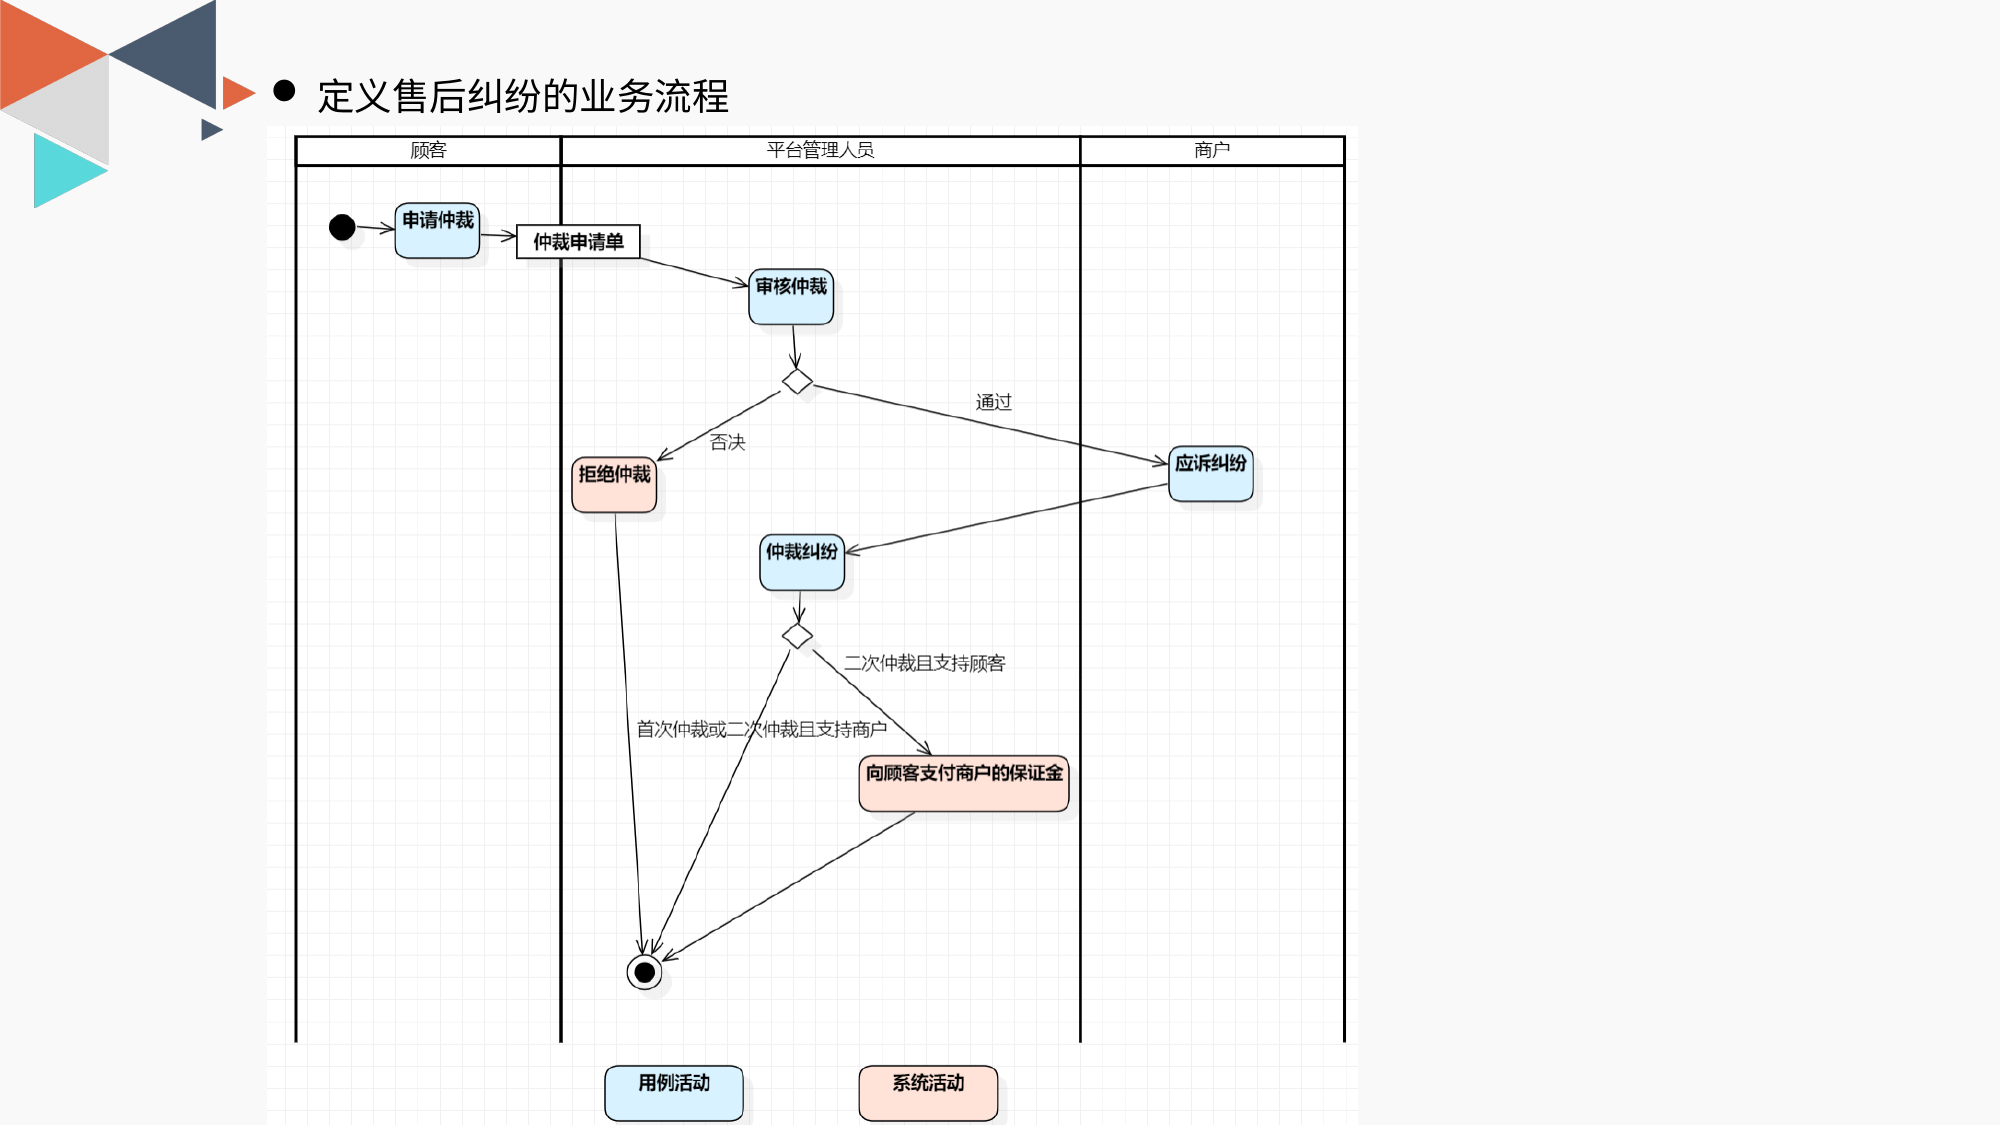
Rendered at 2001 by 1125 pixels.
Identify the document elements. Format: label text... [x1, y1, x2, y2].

text_box 定义售后纠纷的业务流程 [255, 65, 912, 126]
picture [267, 126, 1358, 1125]
picture [1, 0, 256, 232]
